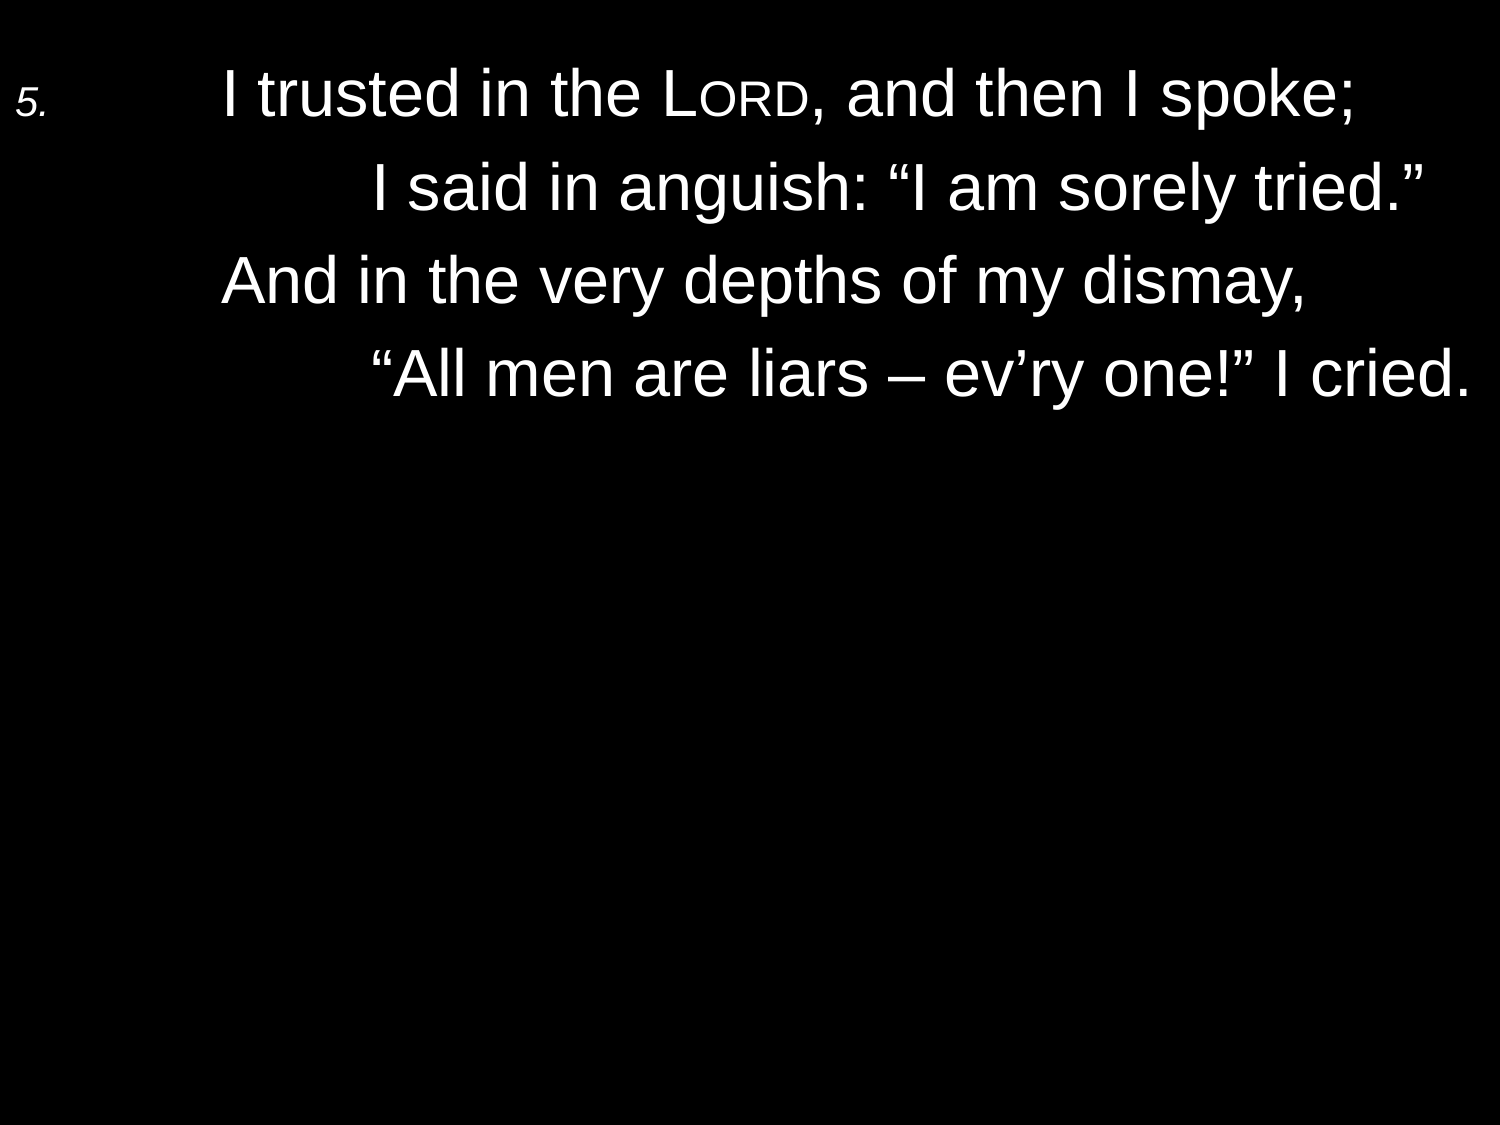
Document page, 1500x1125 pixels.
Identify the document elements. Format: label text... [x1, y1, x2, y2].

list 5. I trusted in the Lord, and then I spoke; I said in anguish: “I am sorely tried.” And in the very depths of my dismay, “All men are liars – ev’ry one!” I cried. [0, 42, 1500, 1047]
